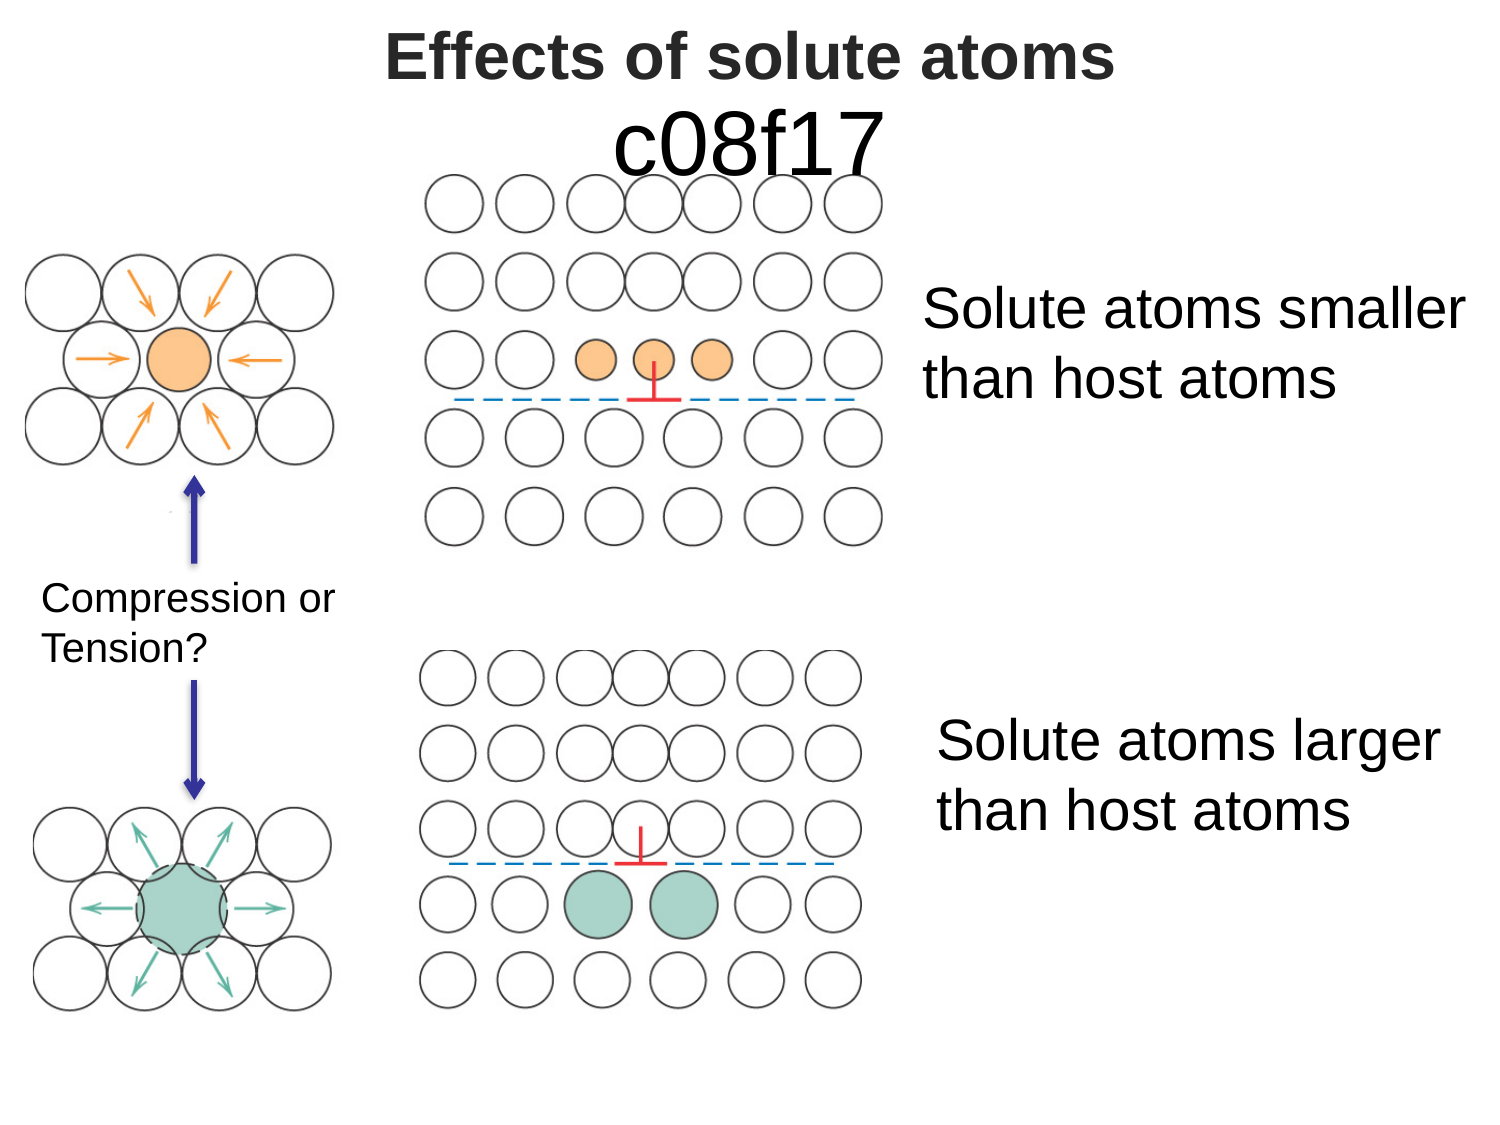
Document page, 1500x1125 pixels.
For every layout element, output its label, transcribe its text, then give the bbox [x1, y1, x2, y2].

text_box Effects of solute atoms [0, 5, 1500, 101]
text_box Solute atoms smaller than host atoms [907, 262, 1499, 418]
picture [24, 174, 883, 564]
text_box Compression or Tension? [26, 572, 363, 679]
text_box Solute atoms larger than host atoms [921, 695, 1474, 850]
title c08f17 [74, 44, 1426, 233]
picture [32, 649, 876, 1037]
